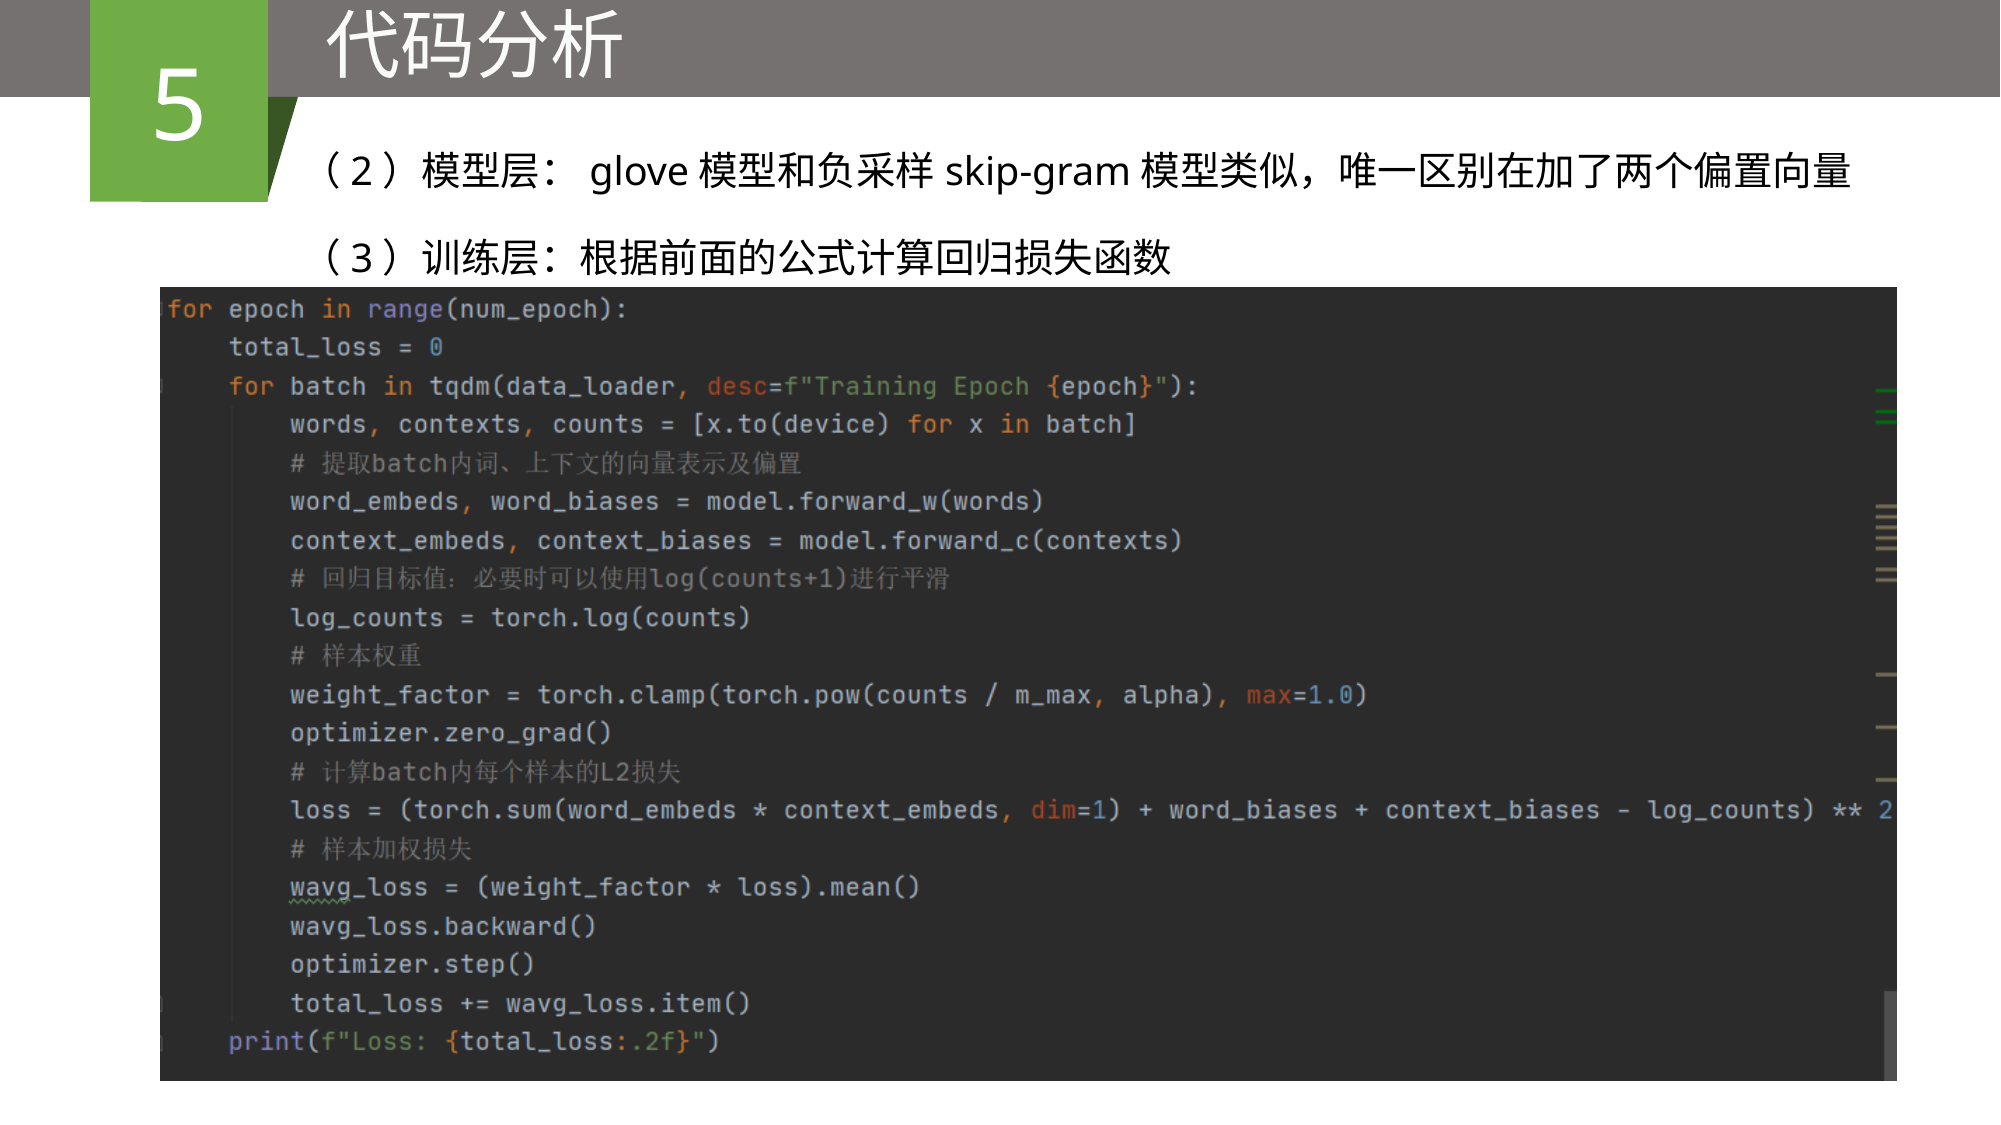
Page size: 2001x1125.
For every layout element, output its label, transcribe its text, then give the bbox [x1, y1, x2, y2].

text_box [92, 0, 296, 204]
text_box （3）训练层：根据前面的公式计算回归损失函数 [286, 225, 1714, 287]
picture [160, 287, 1897, 1081]
text_box [0, 0, 90, 98]
text_box 代码分析 [296, 0, 732, 96]
text_box [298, 0, 2000, 98]
text_box （2）模型层：glove模型和负采样skip-gram模型类似，唯一区别在加了两个偏置向量 [296, 138, 1878, 201]
